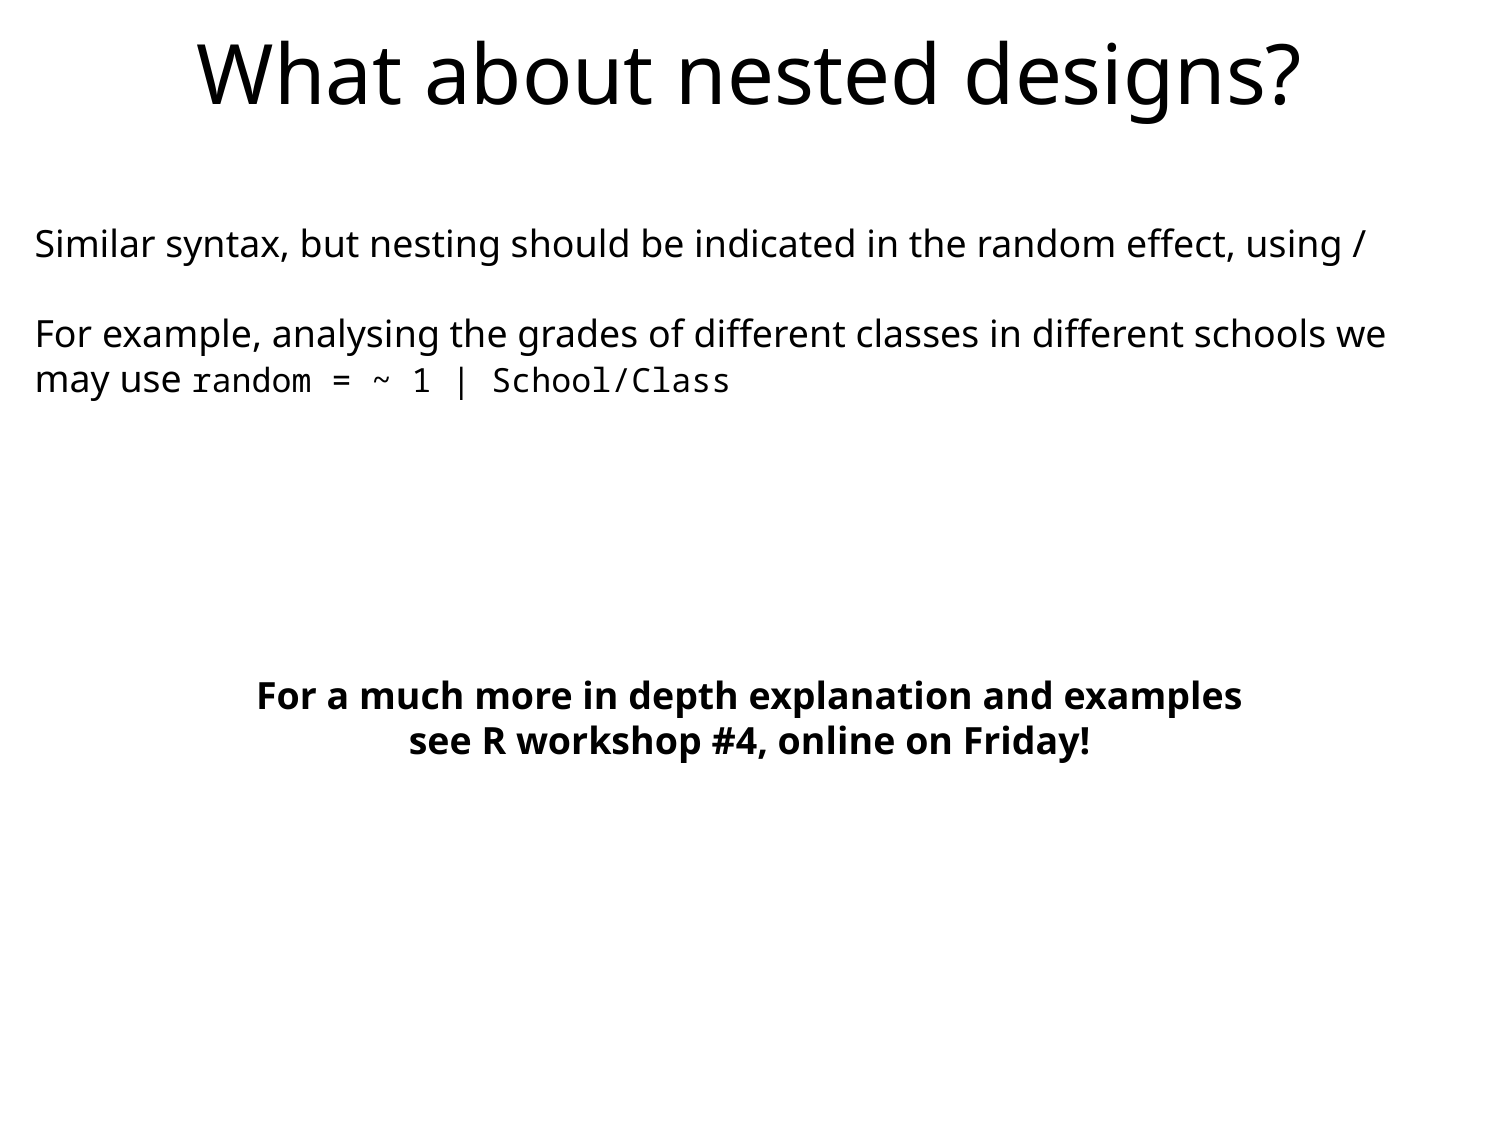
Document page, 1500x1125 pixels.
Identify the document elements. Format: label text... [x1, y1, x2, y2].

text_box What about nested designs? [19, 13, 1480, 129]
text_box Similar syntax, but nesting should be indicated in the random effect, using / For example, analysing the grades of different classes in different schools we may use random = ~ 1 | School/Class [19, 212, 1465, 408]
text_box For a much more in depth explanation and examples see R workshop #4, online on Friday! [241, 664, 1259, 770]
